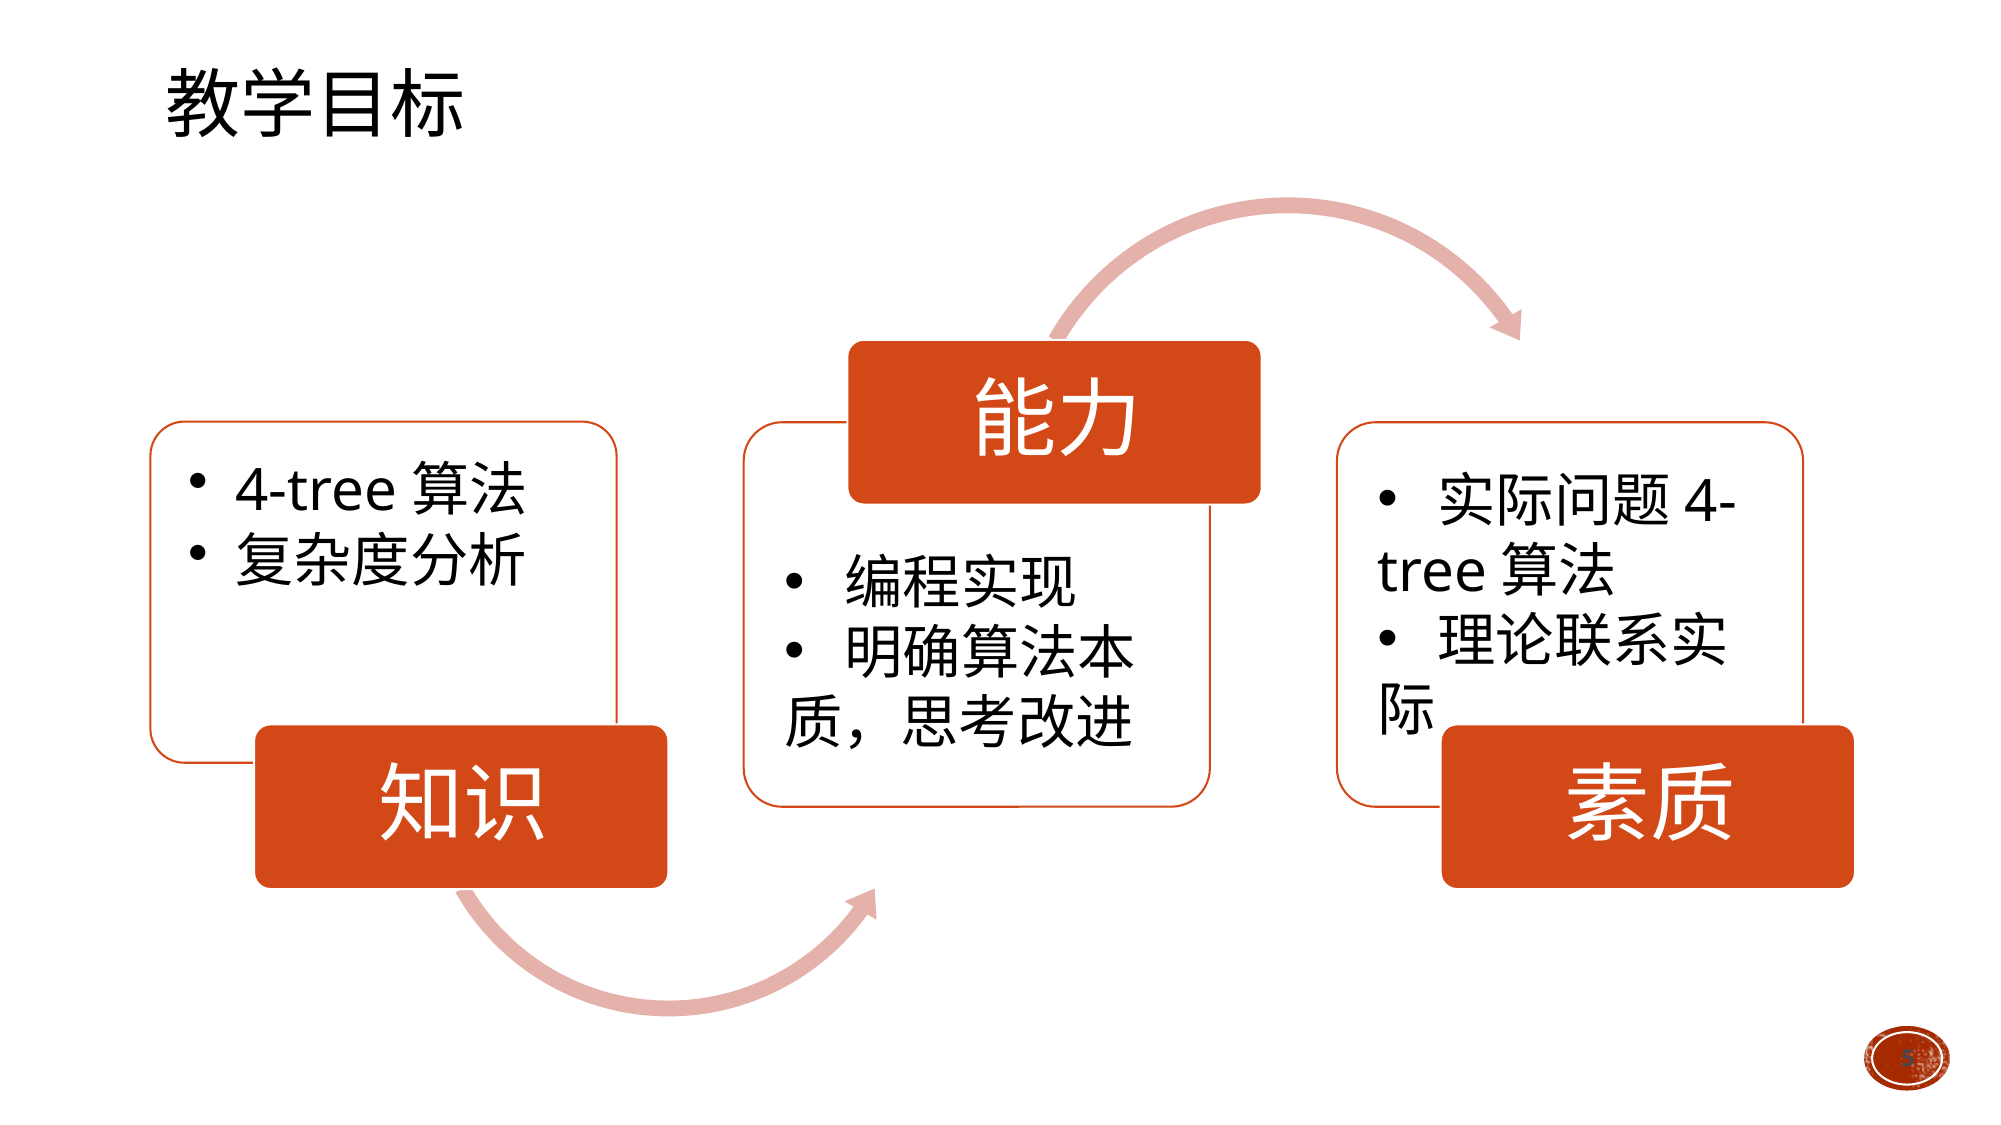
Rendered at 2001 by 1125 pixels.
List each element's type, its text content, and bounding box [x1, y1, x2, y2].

slide_number 5 [1855, 1028, 1961, 1089]
title 教学目标 [150, 30, 1850, 184]
